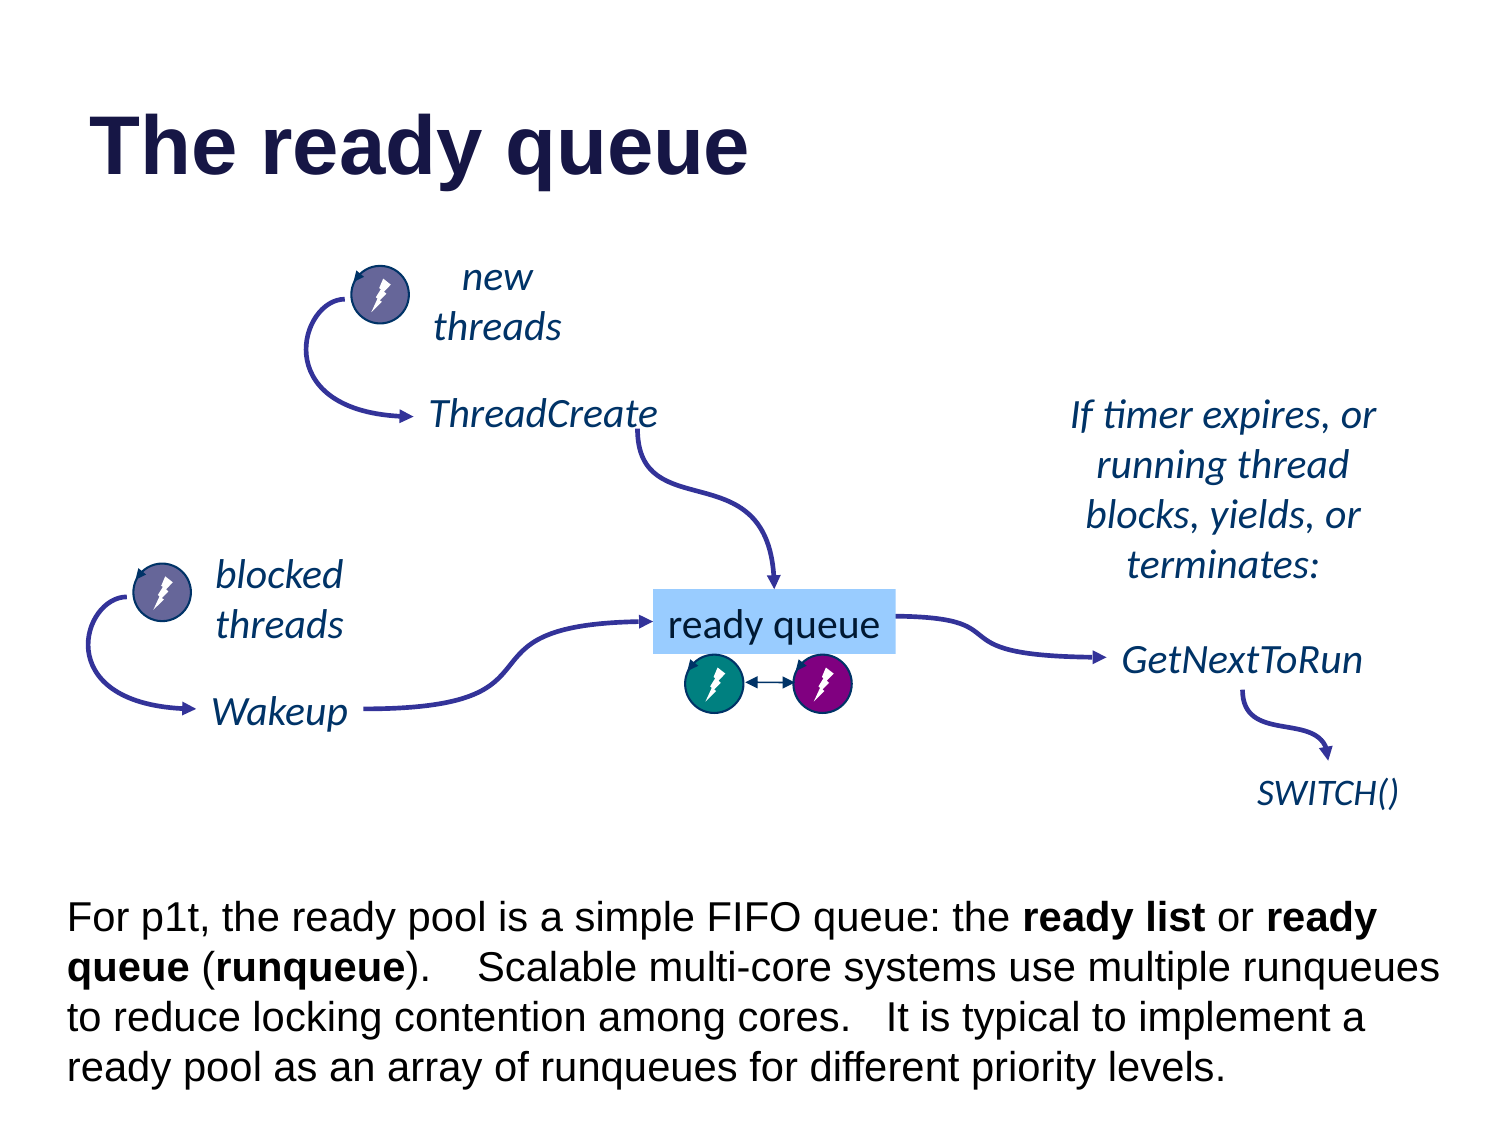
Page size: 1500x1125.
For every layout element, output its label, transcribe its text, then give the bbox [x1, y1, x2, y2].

text_box GetNextToRun [1106, 624, 1379, 690]
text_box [793, 654, 852, 714]
text_box For p1t, the ready pool is a simple FIFO queue: the ready list or ready queue (runqueue). Scalable multi-core systems use multiple runqueues to reduce locking contention among cores. It is typical to implement a ready pool as an array of runqueues for different priority levels. [52, 882, 1459, 1098]
text_box ready queue [653, 589, 896, 654]
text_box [363, 621, 653, 710]
text_box Wakeup [196, 676, 364, 742]
text_box new threads [344, 241, 650, 357]
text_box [684, 654, 744, 714]
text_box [351, 265, 410, 297]
text_box ThreadCreate [413, 378, 674, 444]
text_box SWITCH() [1242, 760, 1415, 821]
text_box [133, 563, 192, 595]
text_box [344, 298, 414, 417]
text_box blocked threads [126, 539, 432, 655]
text_box If timer expires, or running thread blocks, yields, or terminates: [1021, 379, 1425, 595]
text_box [625, 440, 787, 578]
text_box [126, 596, 196, 710]
title The ready queue [75, 0, 1425, 200]
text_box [887, 615, 1099, 658]
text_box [1250, 682, 1321, 769]
